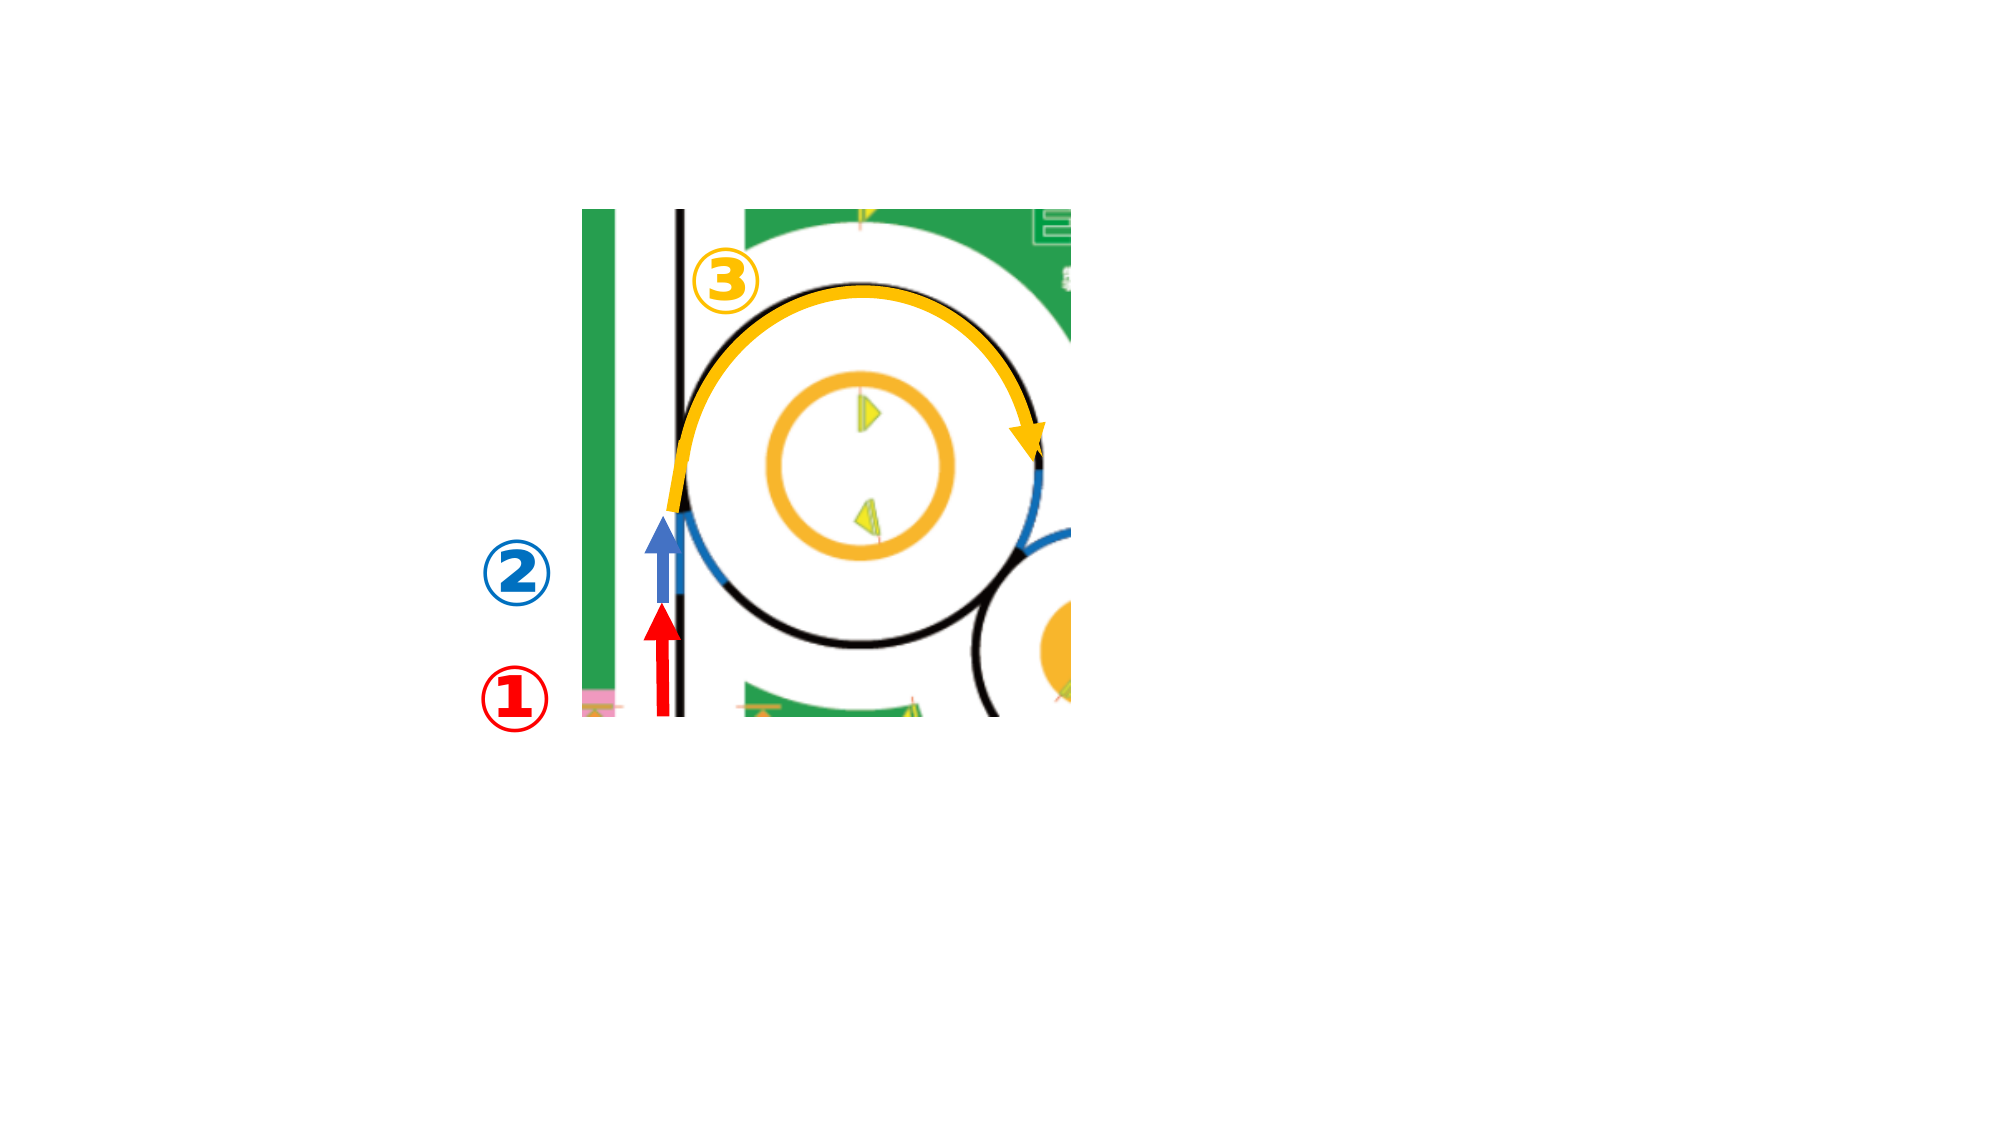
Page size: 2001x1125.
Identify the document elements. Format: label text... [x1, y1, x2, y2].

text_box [672, 440, 685, 512]
text_box ② [463, 506, 524, 632]
text_box ① [461, 632, 549, 758]
picture [582, 209, 1071, 717]
